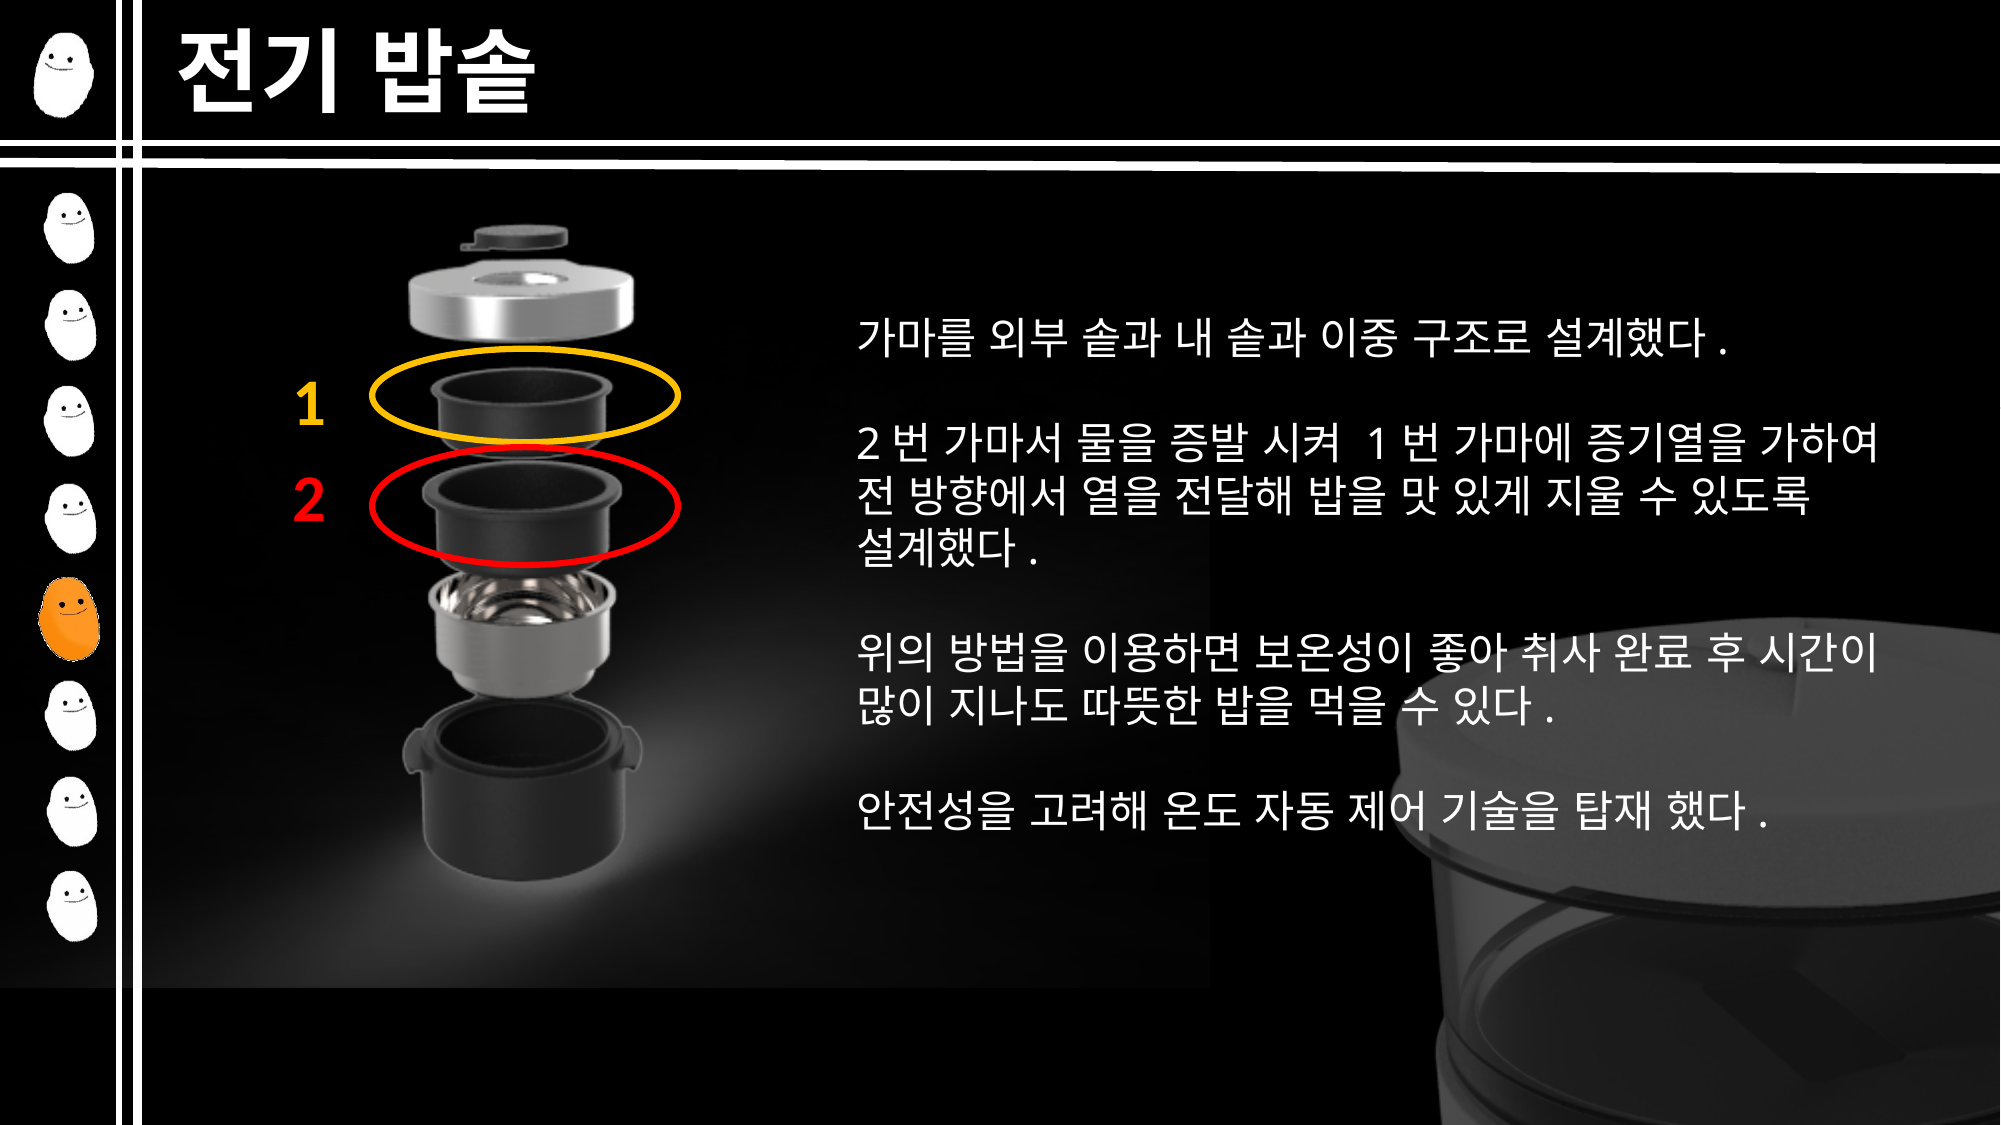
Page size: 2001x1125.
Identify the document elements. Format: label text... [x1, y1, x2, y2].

text_box 가마를 외부 솥과 내 솥과 이중 구조로 설계했다. 2번 가마서 물을 증발 시켜 1번 가마에 증기열을 가하여 전 방향에서 열을 전달해 밥을 맛 있게 지울 수 있도록 설계했다. 위의 방법을 이용하면 보온성이 좋아 취사 완료 후 시간이 많이 지나도 따뜻한 밥을 먹을 수 있다. 안전성을 고려해 온도 자동 제어 기술을 탑재 했다. [1211, 303, 1919, 844]
picture [0, 18, 2000, 1125]
text_box 전기 밥솥 [160, 6, 555, 95]
